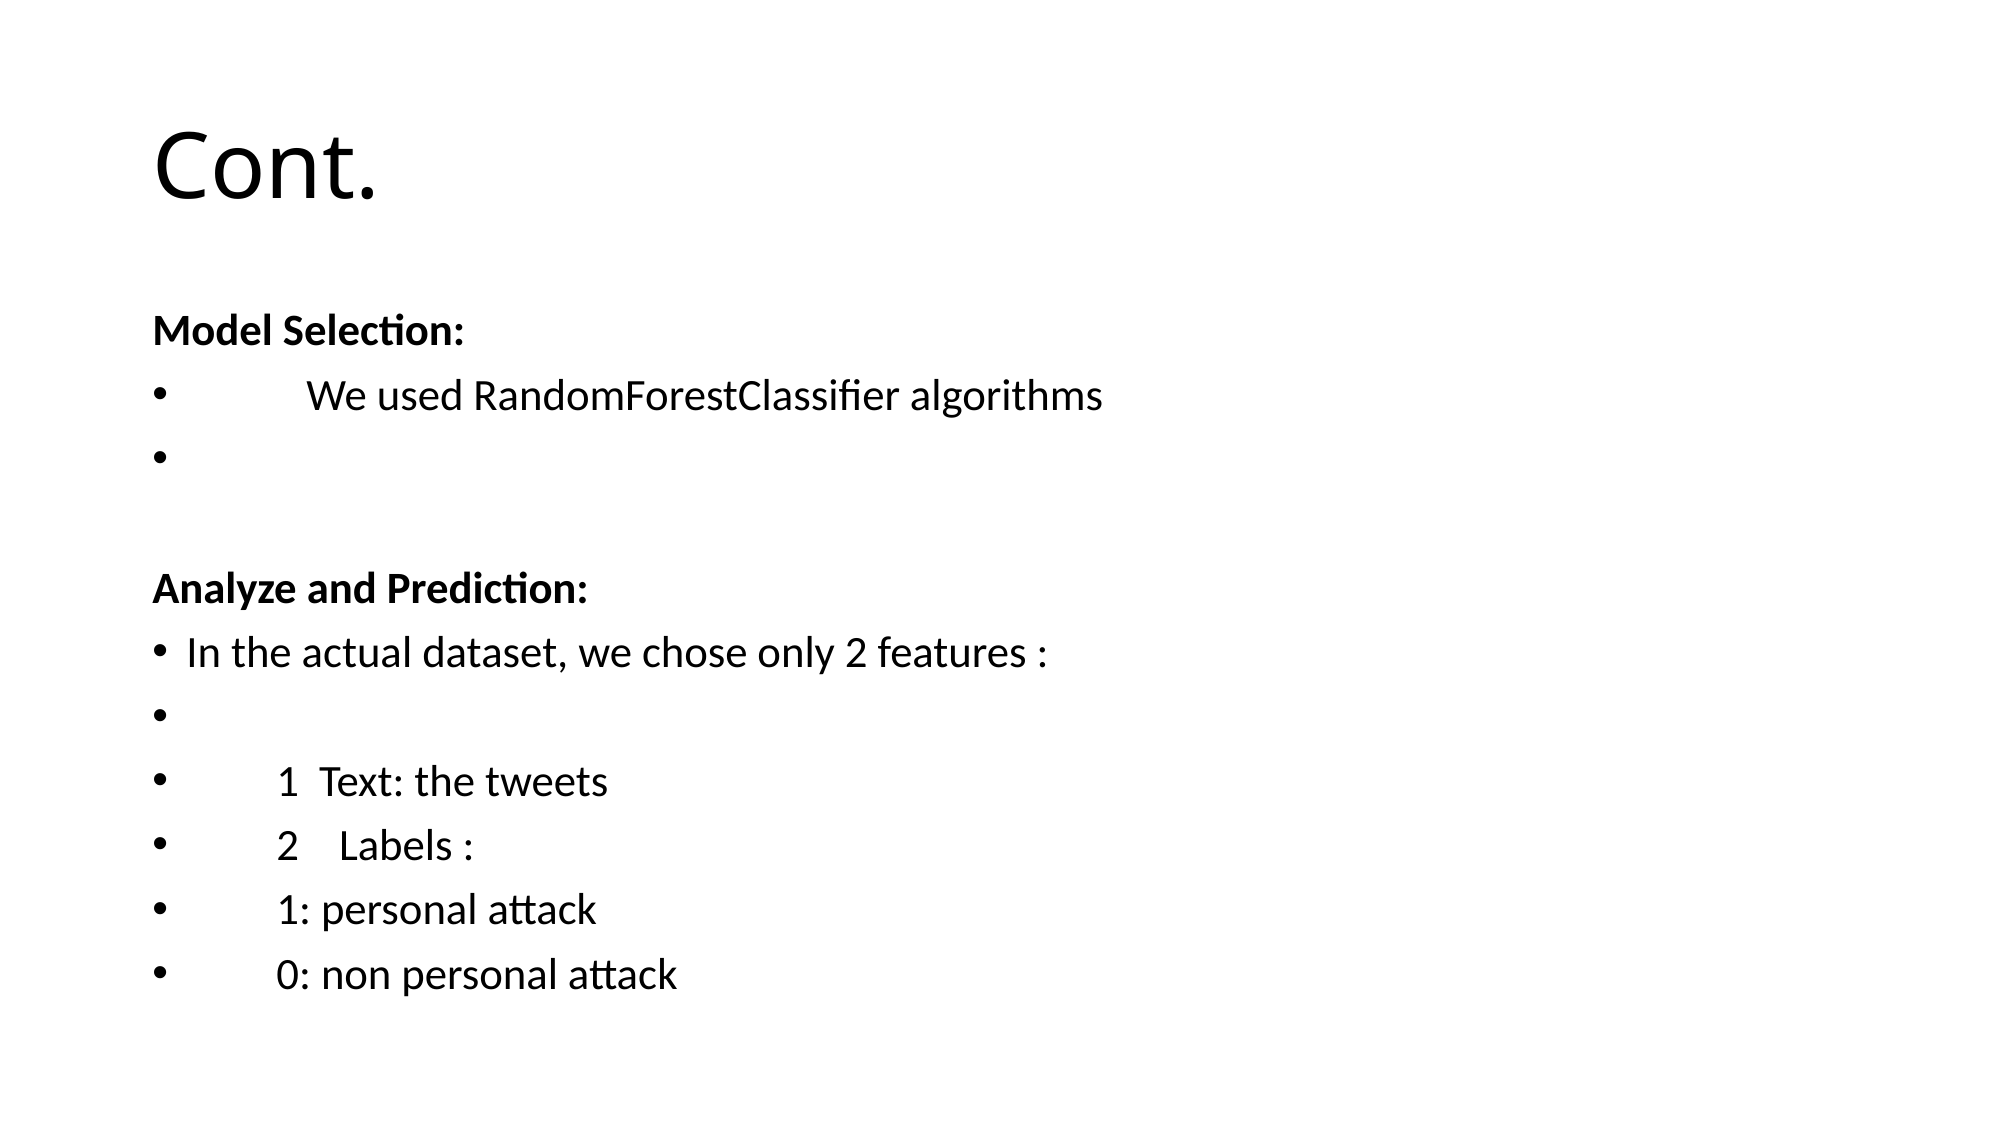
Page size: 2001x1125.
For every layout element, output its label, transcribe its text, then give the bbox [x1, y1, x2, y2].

list Model Selection: We used RandomForestClassifier algorithms Analyze and Prediction: In the actual dataset, we chose only 2 features : 1 Text: the tweets 2 Labels : 1: personal attack 0: non personal attack [137, 299, 1863, 1014]
title Cont. [137, 59, 1863, 278]
